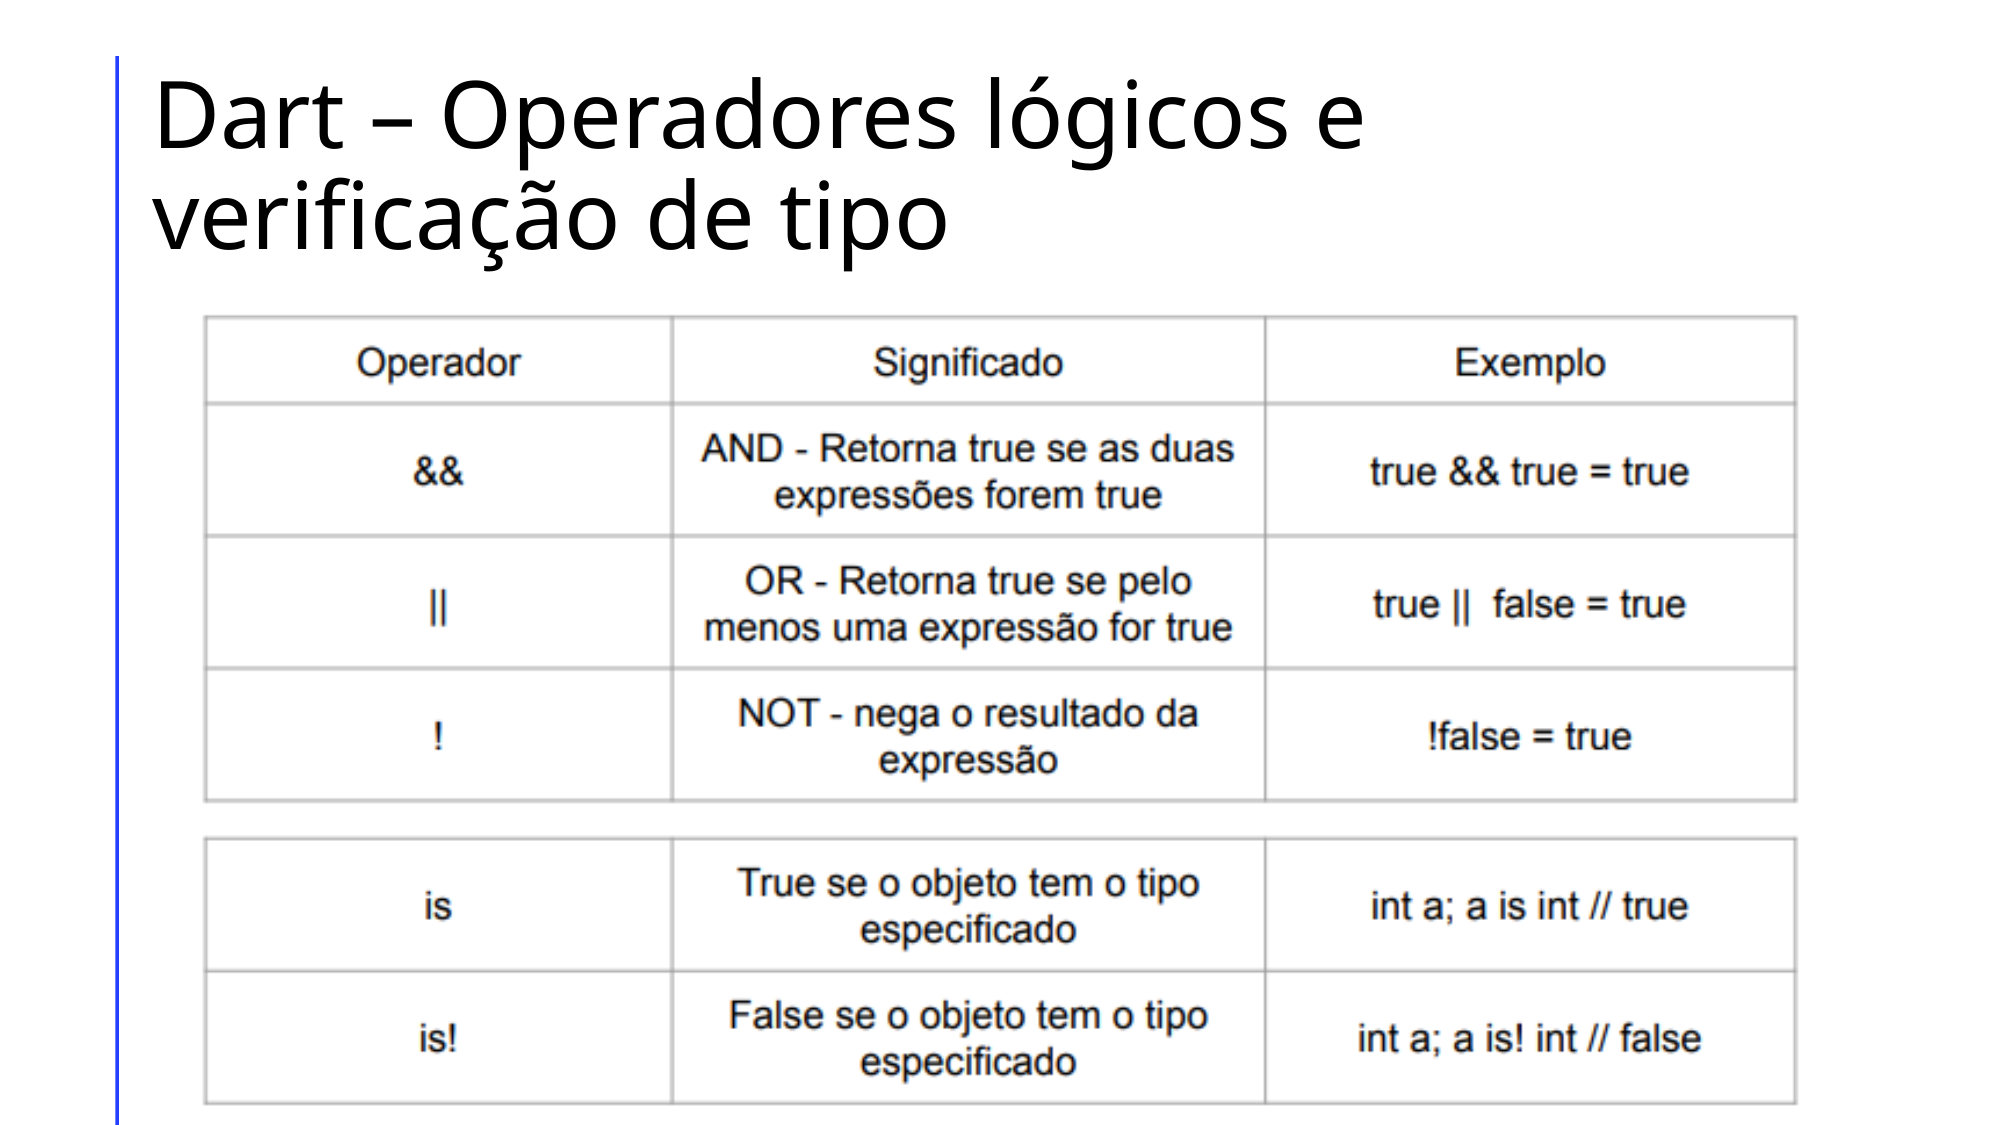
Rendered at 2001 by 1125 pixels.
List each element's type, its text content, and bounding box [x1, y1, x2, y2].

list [199, 309, 1801, 1108]
title Dart – Operadores lógicos e verificação de tipo [137, 59, 1863, 278]
